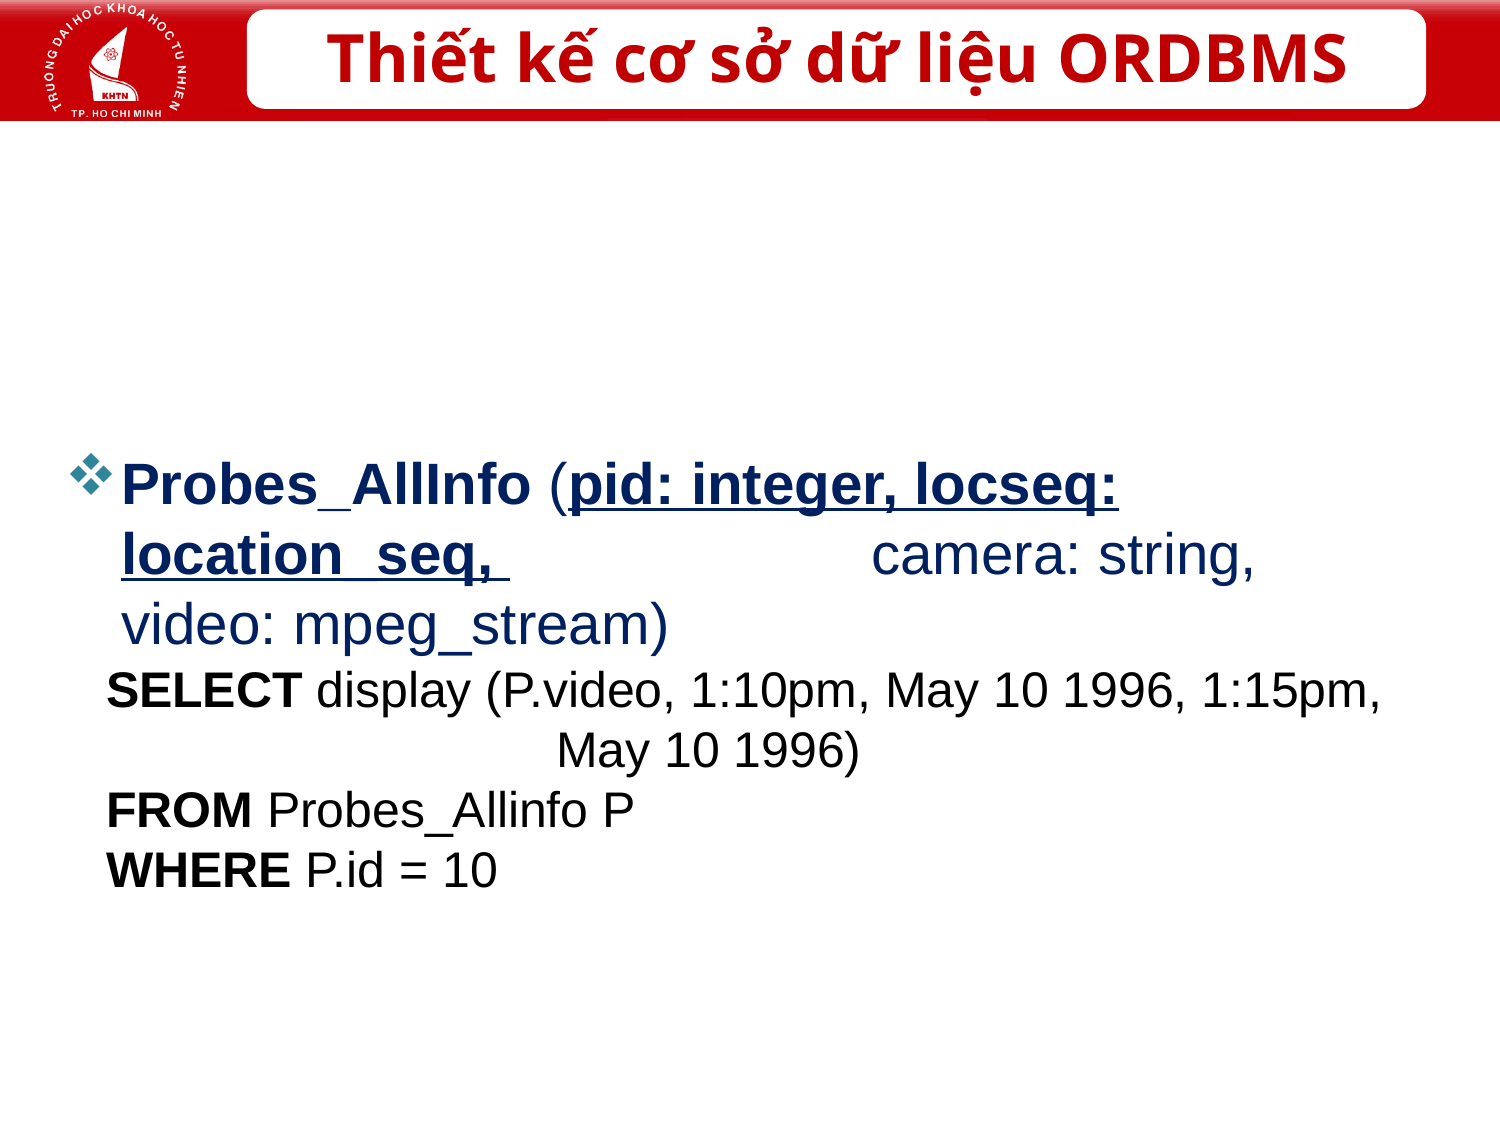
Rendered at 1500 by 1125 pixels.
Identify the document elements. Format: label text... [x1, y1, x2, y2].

title Thiết kế cơ sở dữ liệu ORDBMS [249, 12, 1425, 100]
picture [0, 0, 1500, 121]
text_box SELECT display (P.video, 1:10pm, May 10 1996, 1:15pm, May 10 1996) FROM Probes_Allinfo P WHERE P.id = 10 [91, 649, 1402, 905]
list Probes_AllInfo (pid: integer, locseq: location_seq, camera: string, video: mpeg_stream) [50, 438, 1421, 1005]
